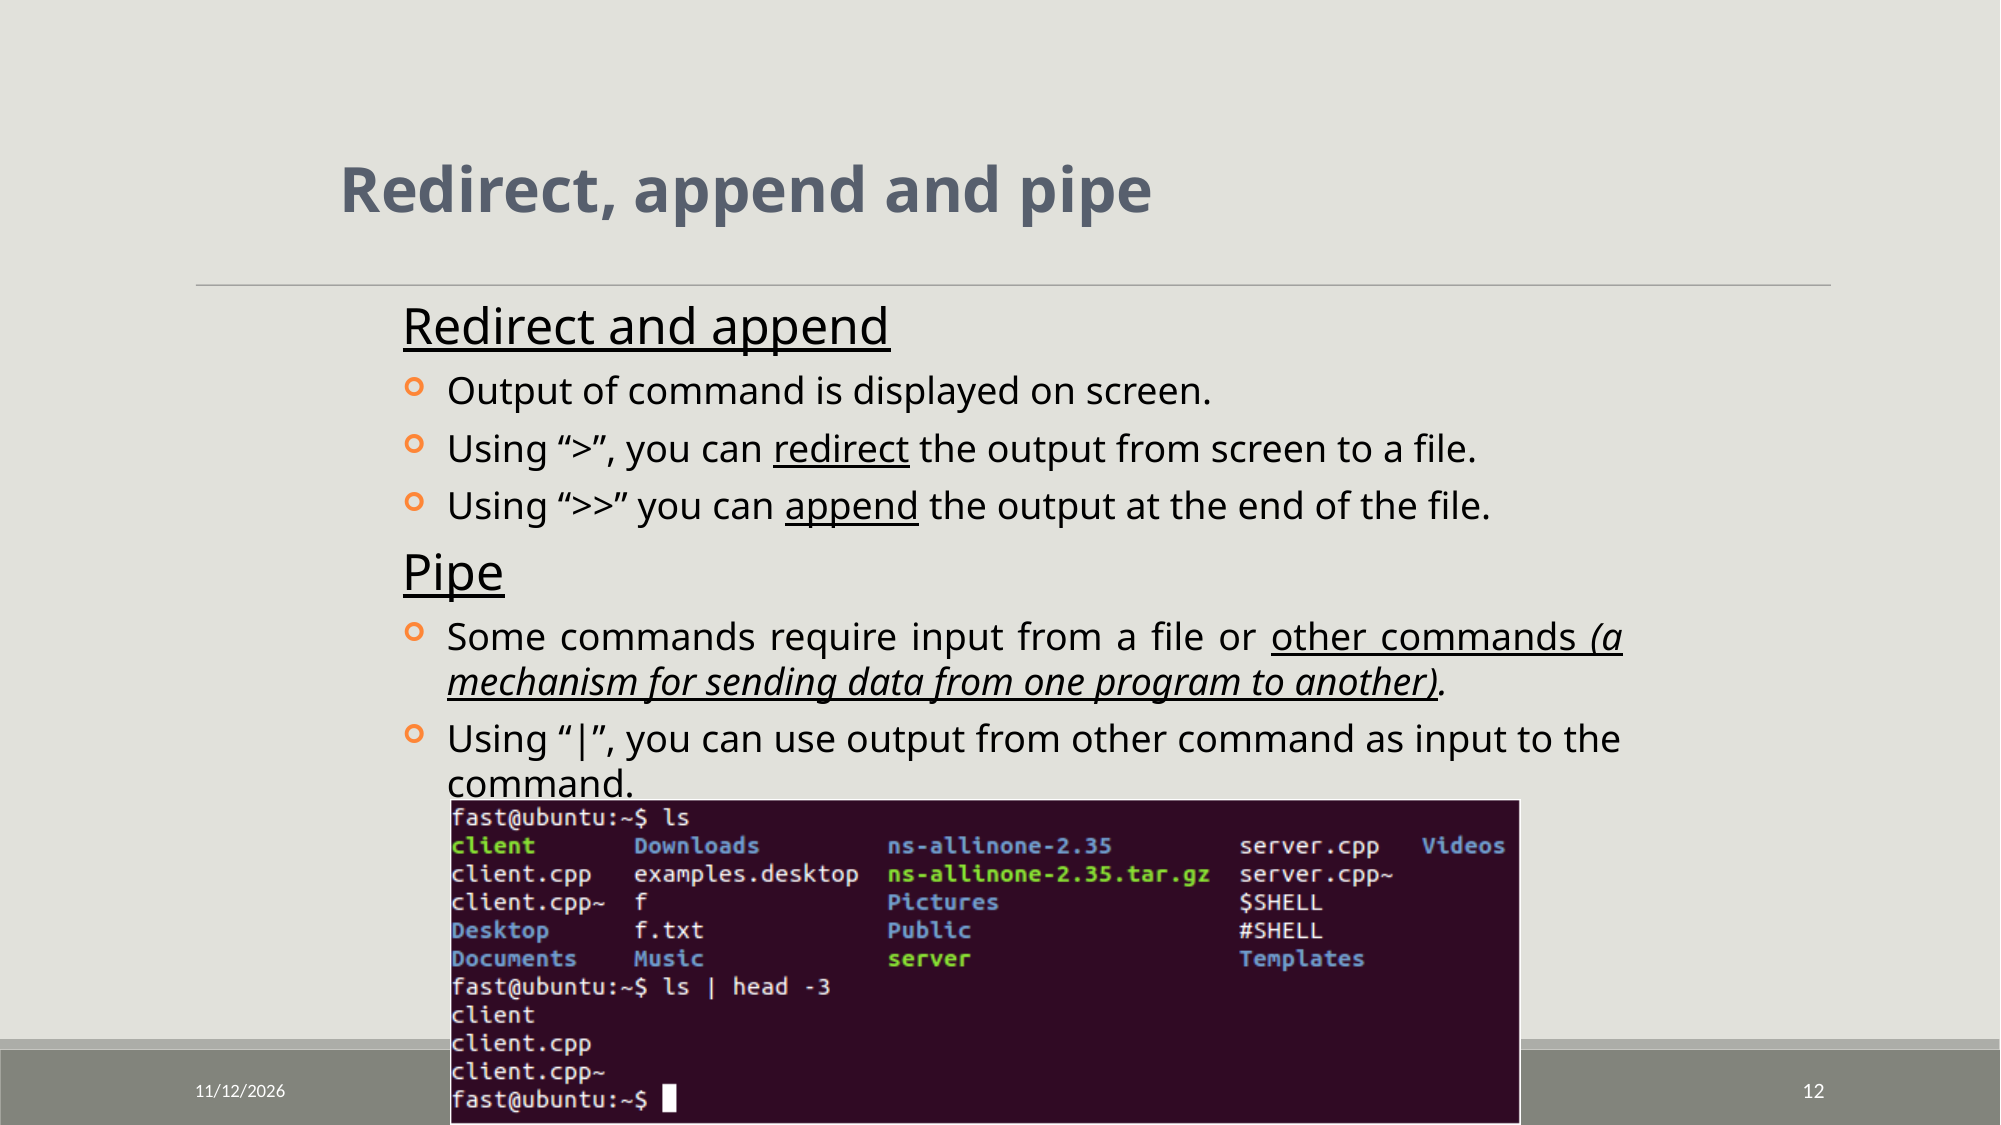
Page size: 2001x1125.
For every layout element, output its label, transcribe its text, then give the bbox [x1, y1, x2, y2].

text_box Redirect and append Output of command is displayed on screen. Using “>”, you can redirect the output from screen to a file. Using “>>” you can append the output at the end of the file. Pipe Some commands require input from a file or other commands (a mechanism for sending data from one program to another). Using “|”, you can use output from other command as input to the command. [387, 287, 1638, 1038]
text_box Redirect, append and pipe [324, 45, 1550, 233]
text_box 19 [1624, 1059, 1840, 1120]
text_box 01/22/2023 [180, 1059, 444, 1120]
picture [449, 799, 1521, 1125]
